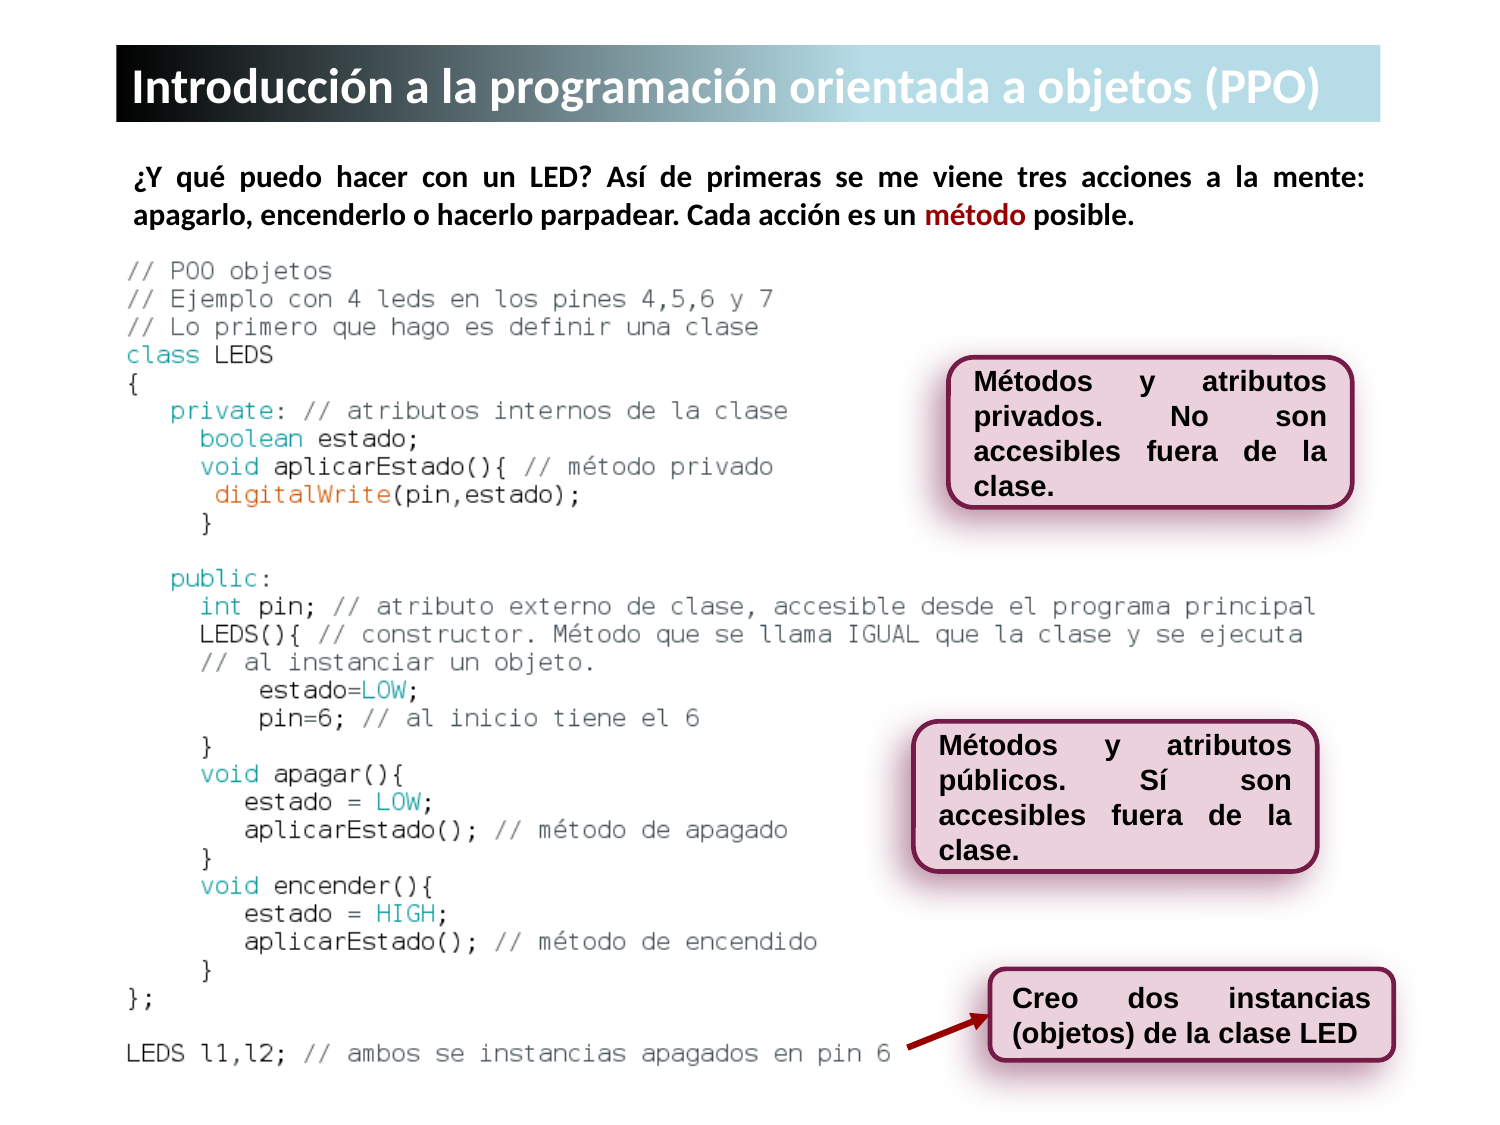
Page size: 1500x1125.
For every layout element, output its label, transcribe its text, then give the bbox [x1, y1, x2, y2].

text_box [907, 1014, 991, 1048]
text_box Métodos y atributos privados. No son accesibles fuera de la clase. [1335, 358, 1353, 507]
text_box Introducción a la programación orientada a objetos (PPO) [116, 45, 1381, 122]
text_box ¿Y qué puedo hacer con un LED? Así de primeras se me viene tres acciones a la mente: apagarlo, encenderlo o hacerlo parpadear. Cada acción es un método posible. [118, 141, 1382, 251]
text_box Creo dos instancias (objetos) de la clase LED [1335, 968, 1394, 1061]
picture [117, 250, 1331, 1076]
